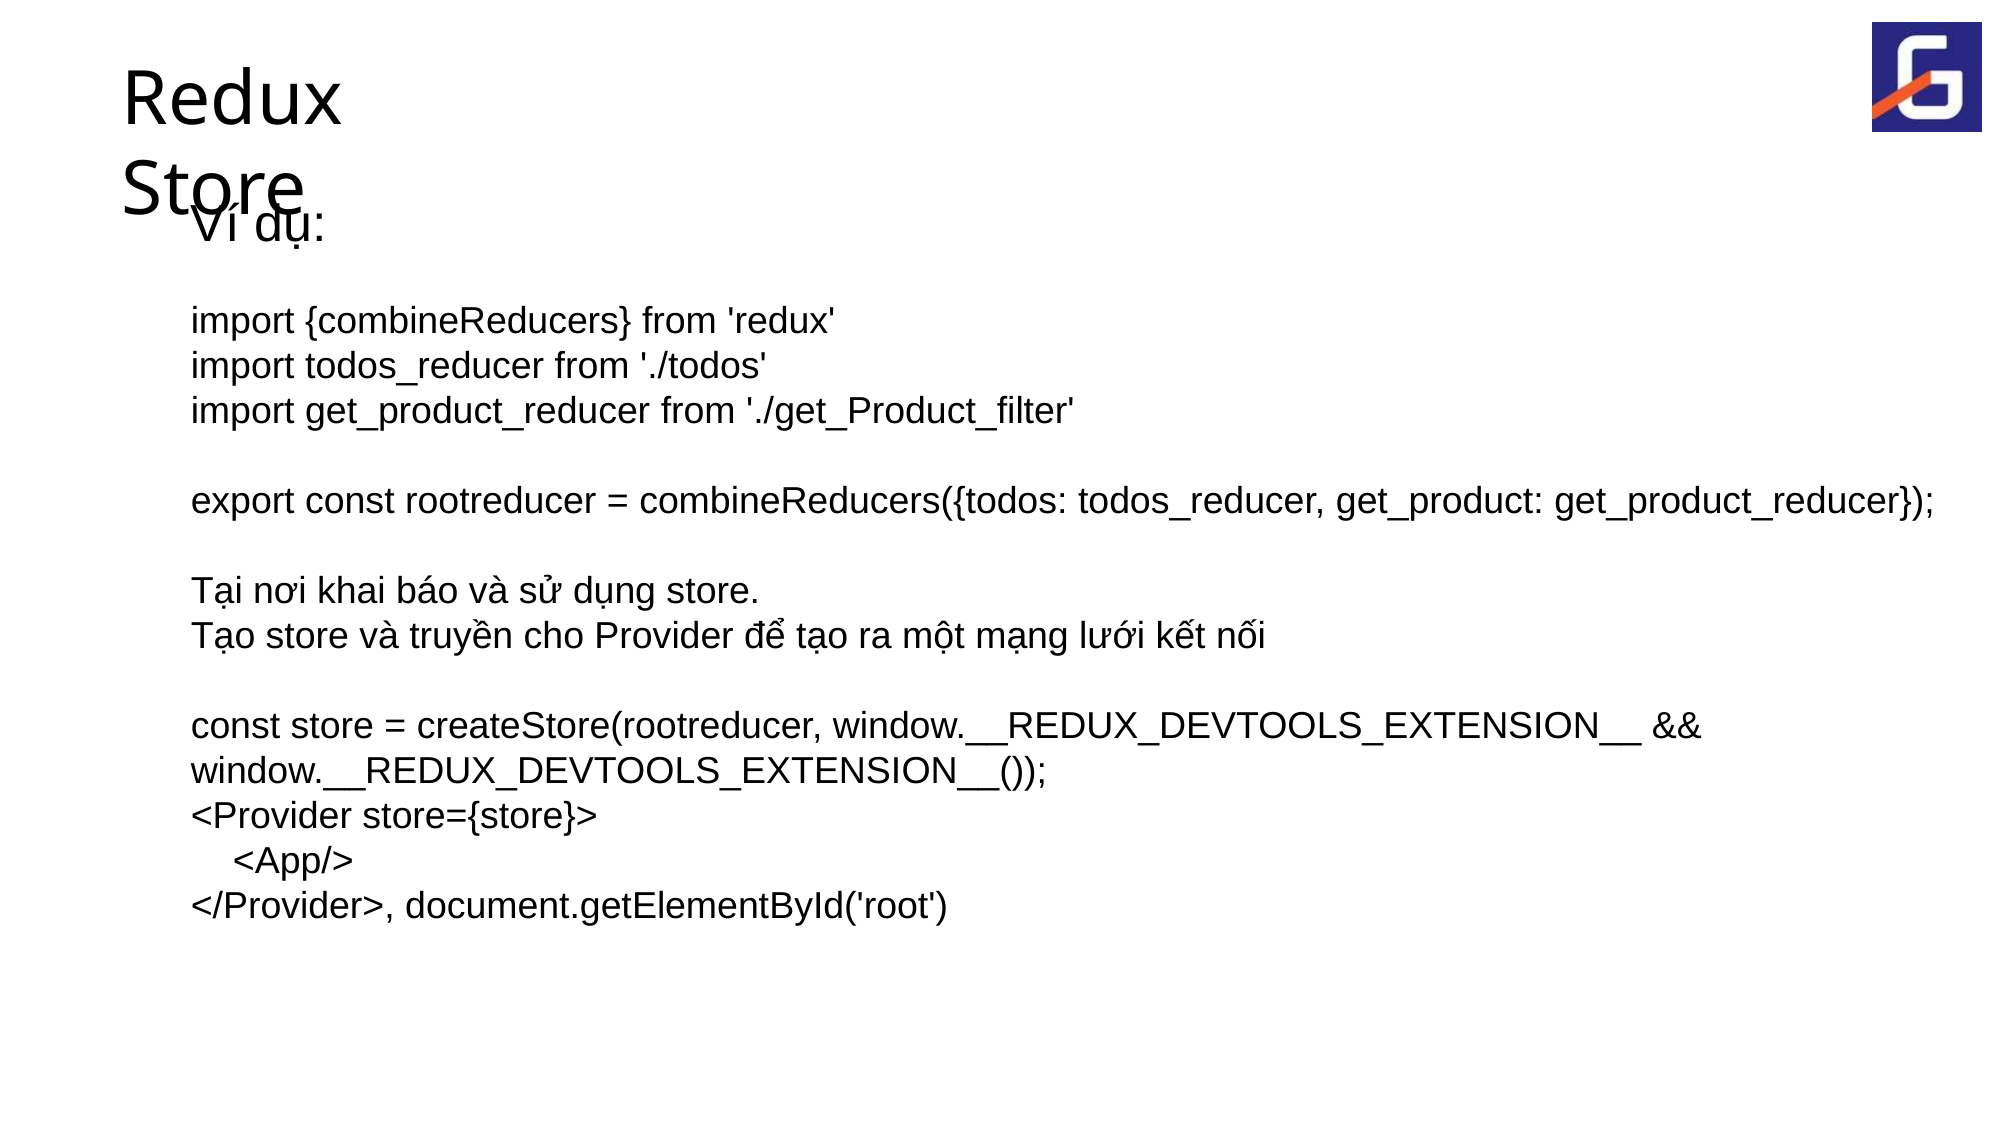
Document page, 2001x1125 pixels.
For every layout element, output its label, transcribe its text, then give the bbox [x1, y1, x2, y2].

text_box Ví dụ: import {combineReducers} from 'redux' import todos_reducer from './todos' import get_product_reducer from './get_Product_filter' export const rootreducer = combineReducers({todos: todos_reducer, get_product: get_product_reducer}); Tại nơi khai báo và sử dụng store. Tạo store và truyền cho Provider để tạo ra một mạng lưới kết nối const store = createStore(rootreducer, window.__REDUX_DEVTOOLS_EXTENSION__ && window.__REDUX_DEVTOOLS_EXTENSION__()); <Provider store={store}> <App/> </Provider>, document.getElementById('root') [190, 188, 1976, 1070]
picture [1872, 22, 1982, 132]
text_box Redux Store [121, 49, 531, 120]
